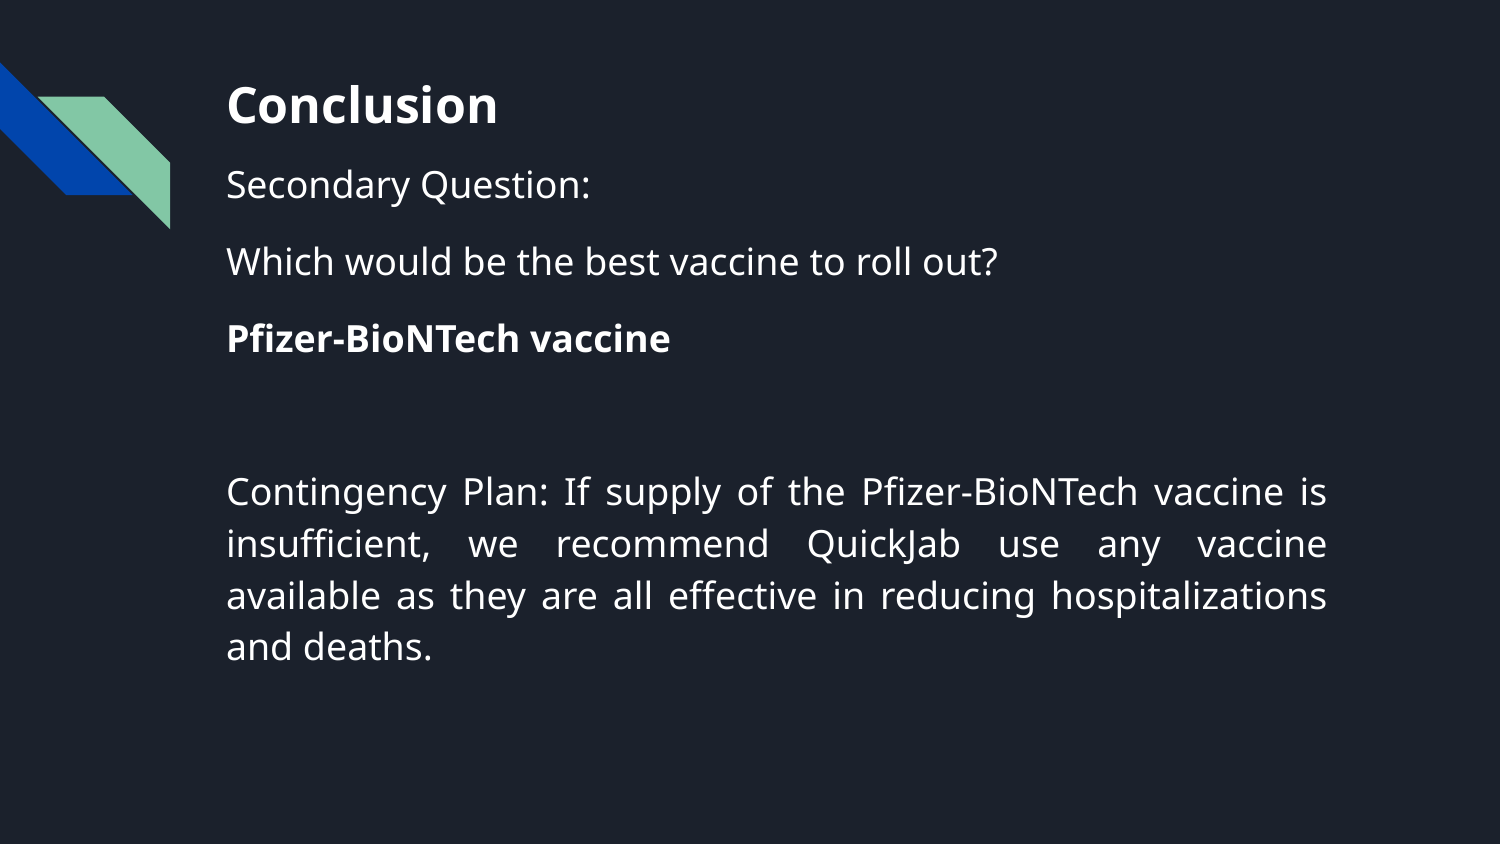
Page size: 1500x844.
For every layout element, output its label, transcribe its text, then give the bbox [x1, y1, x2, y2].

title Conclusion [211, 58, 1366, 208]
text_box Secondary Question: Which would be the best vaccine to roll out? Pfizer-BioNTech vaccine Contingency Plan: If supply of the Pfizer-BioNTech vaccine is insufficient, we recommend QuickJab use any vaccine available as they are all effective in reducing hospitalizations and deaths. [211, 139, 1344, 684]
